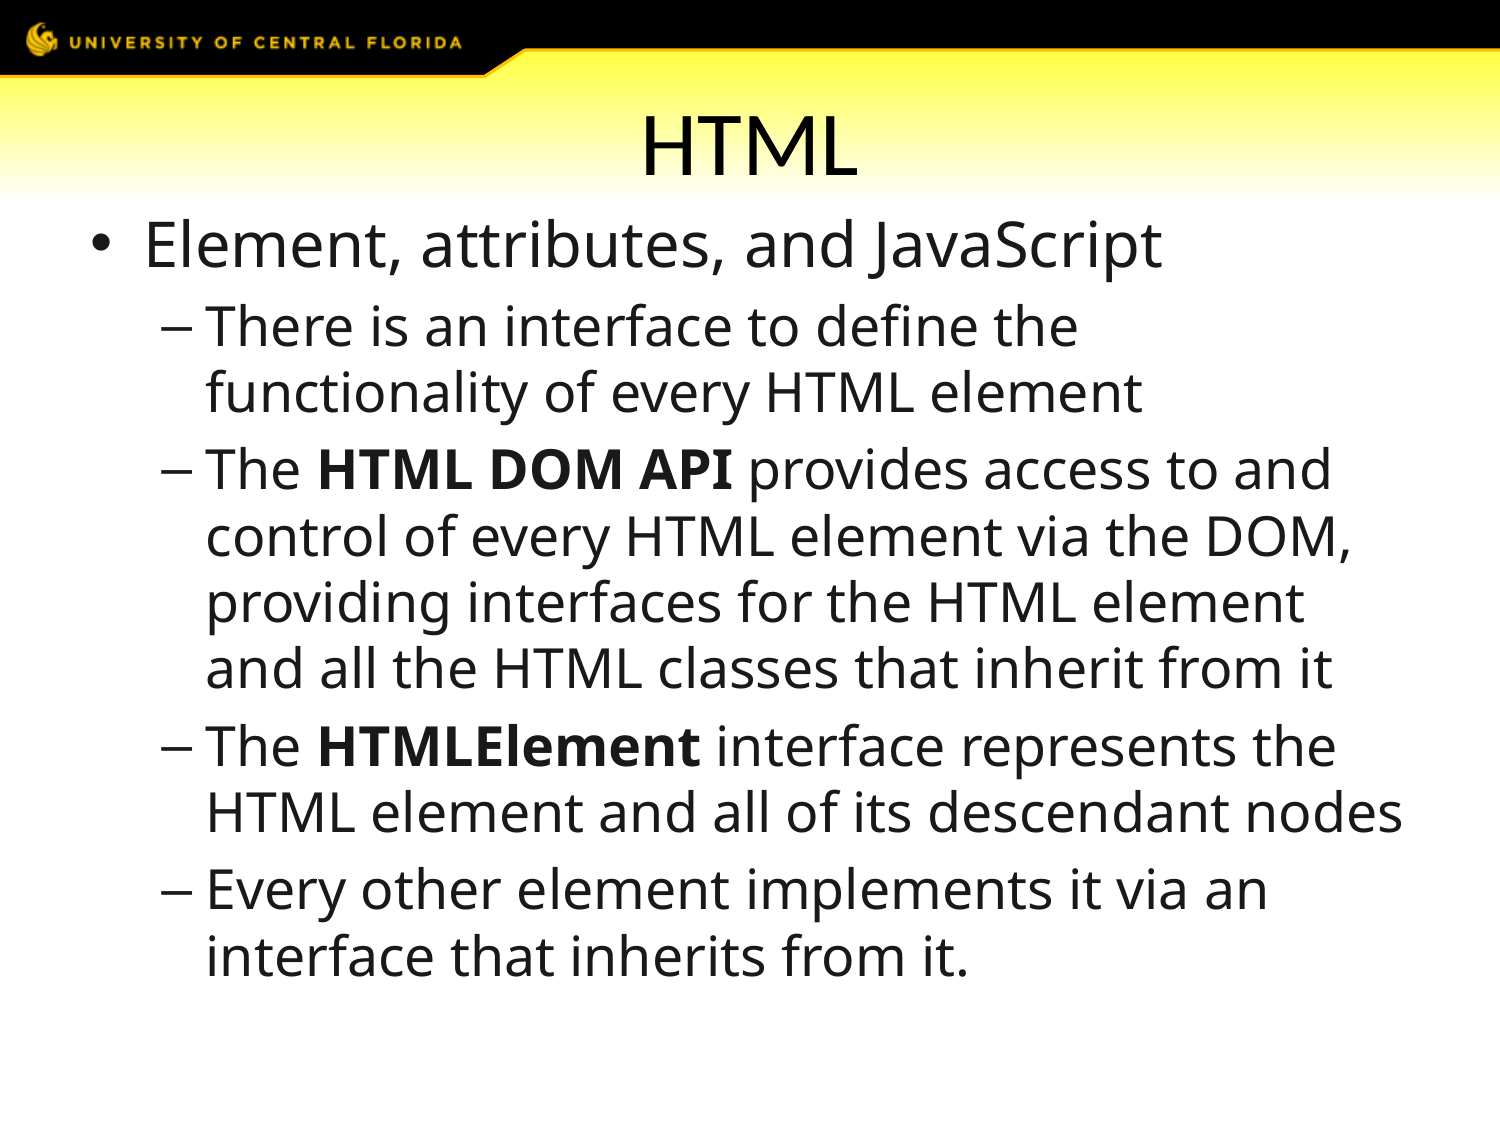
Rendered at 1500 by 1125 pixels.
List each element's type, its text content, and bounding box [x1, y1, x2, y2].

list Element, attributes, and JavaScript There is an interface to define the functionality of every HTML element The HTML DOM API provides access to and control of every HTML element via the DOM, providing interfaces for the HTML element and all the HTML classes that inherit from it The HTMLElement interface represents the HTML element and all of its descendant nodes Every other element implements it via an interface that inherits from it. [75, 196, 1425, 1059]
picture [0, 0, 484, 74]
title HTML [75, 45, 1425, 196]
